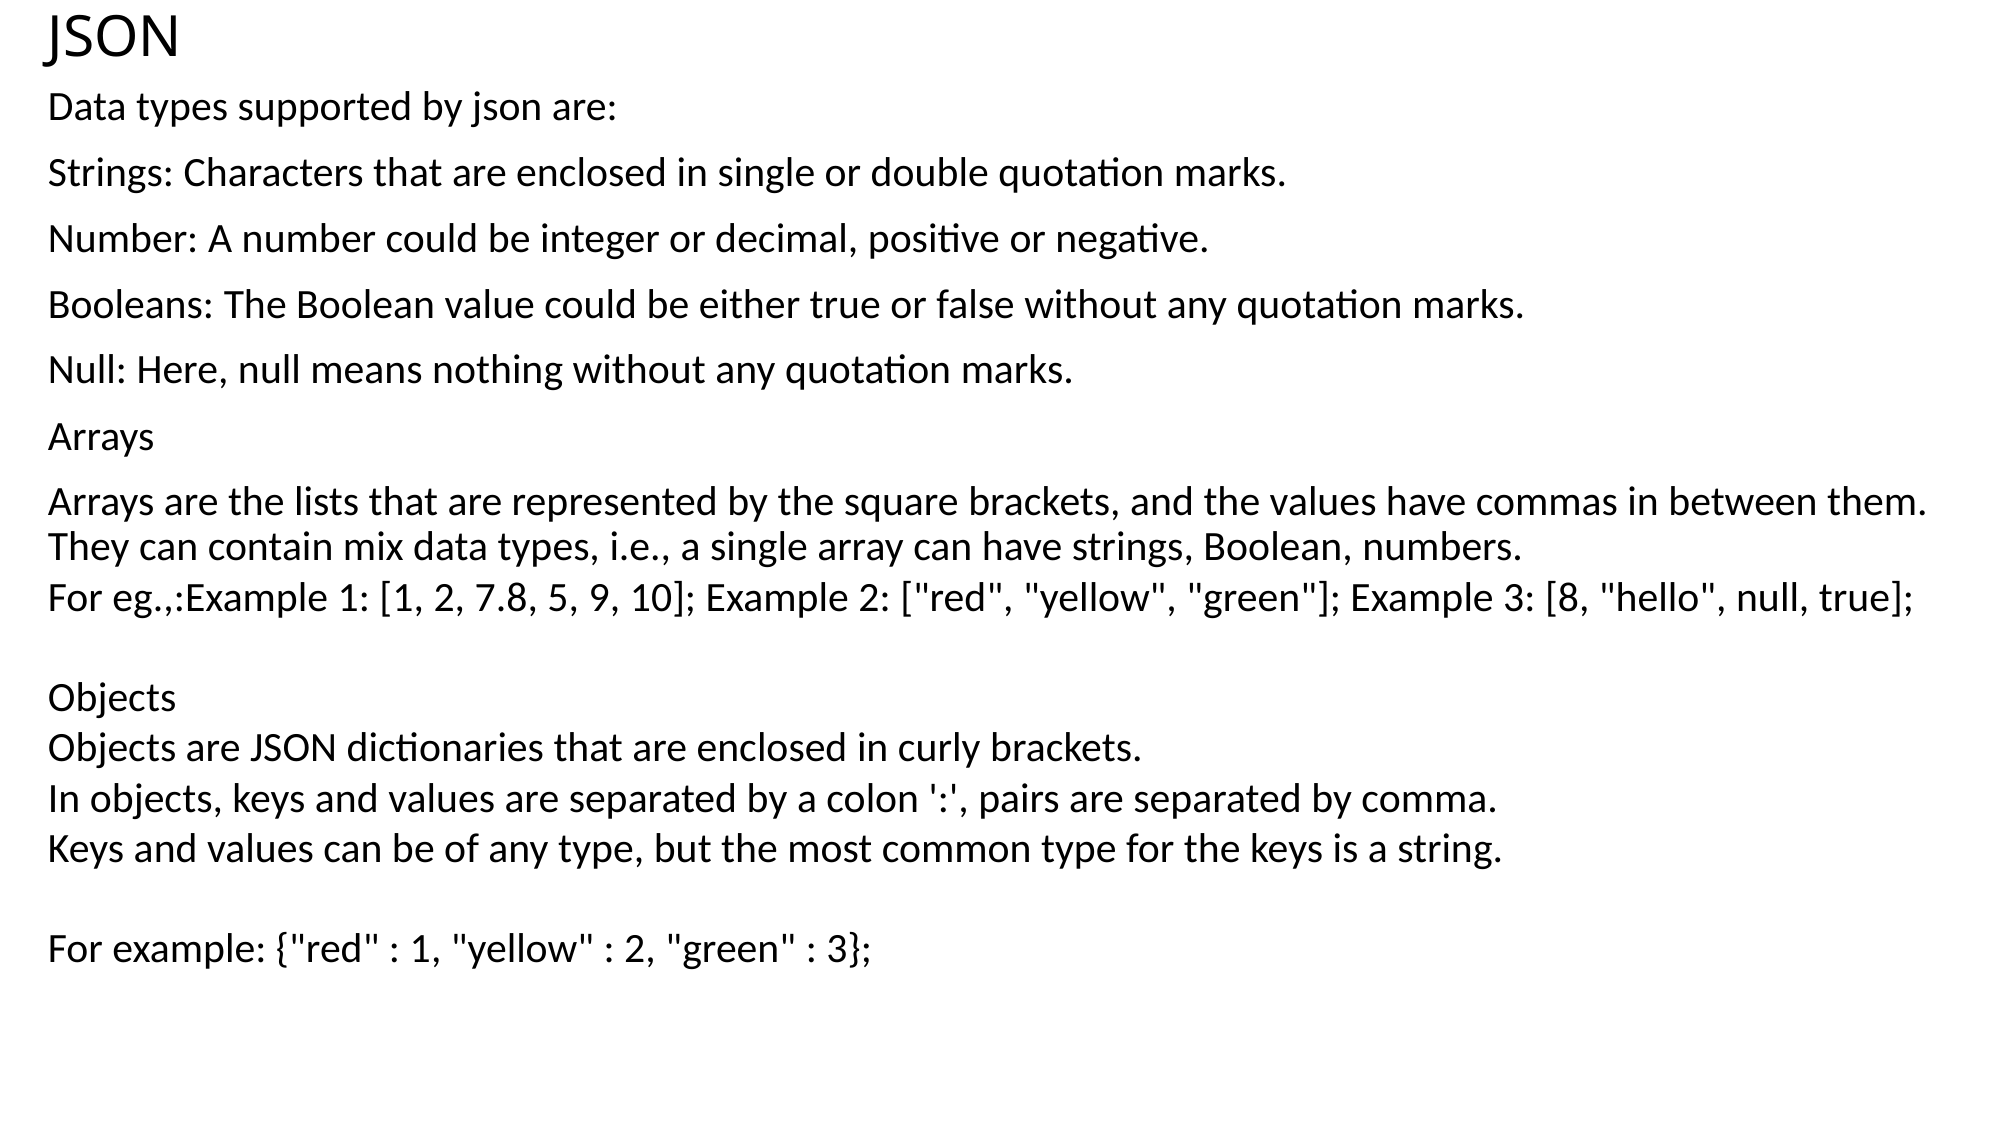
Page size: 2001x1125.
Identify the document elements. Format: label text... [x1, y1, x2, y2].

title JSON [32, 0, 1758, 76]
list Data types supported by json are: Strings: Characters that are enclosed in single or double quotation marks. Number: A number could be integer or decimal, positive or negative. Booleans: The Boolean value could be either true or false without any quotation marks. Null: Here, null means nothing without any quotation marks. Arrays Arrays are the lists that are represented by the square brackets, and the values have commas in between them. They can contain mix data types, i.e., a single array can have strings, Boolean, numbers. For eg.,:Example 1: [1, 2, 7.8, 5, 9, 10]; Example 2: ["red", "yellow", "green"]; Example 3: [8, "hello", null, true]; Objects Objects are JSON dictionaries that are enclosed in curly brackets. In objects, keys and values are separated by a colon ':', pairs are separated by comma. Keys and values can be of any type, but the most common type for the keys is a string. For example: {"red" : 1, "yellow" : 2, "green" : 3}; [32, 76, 1965, 1067]
